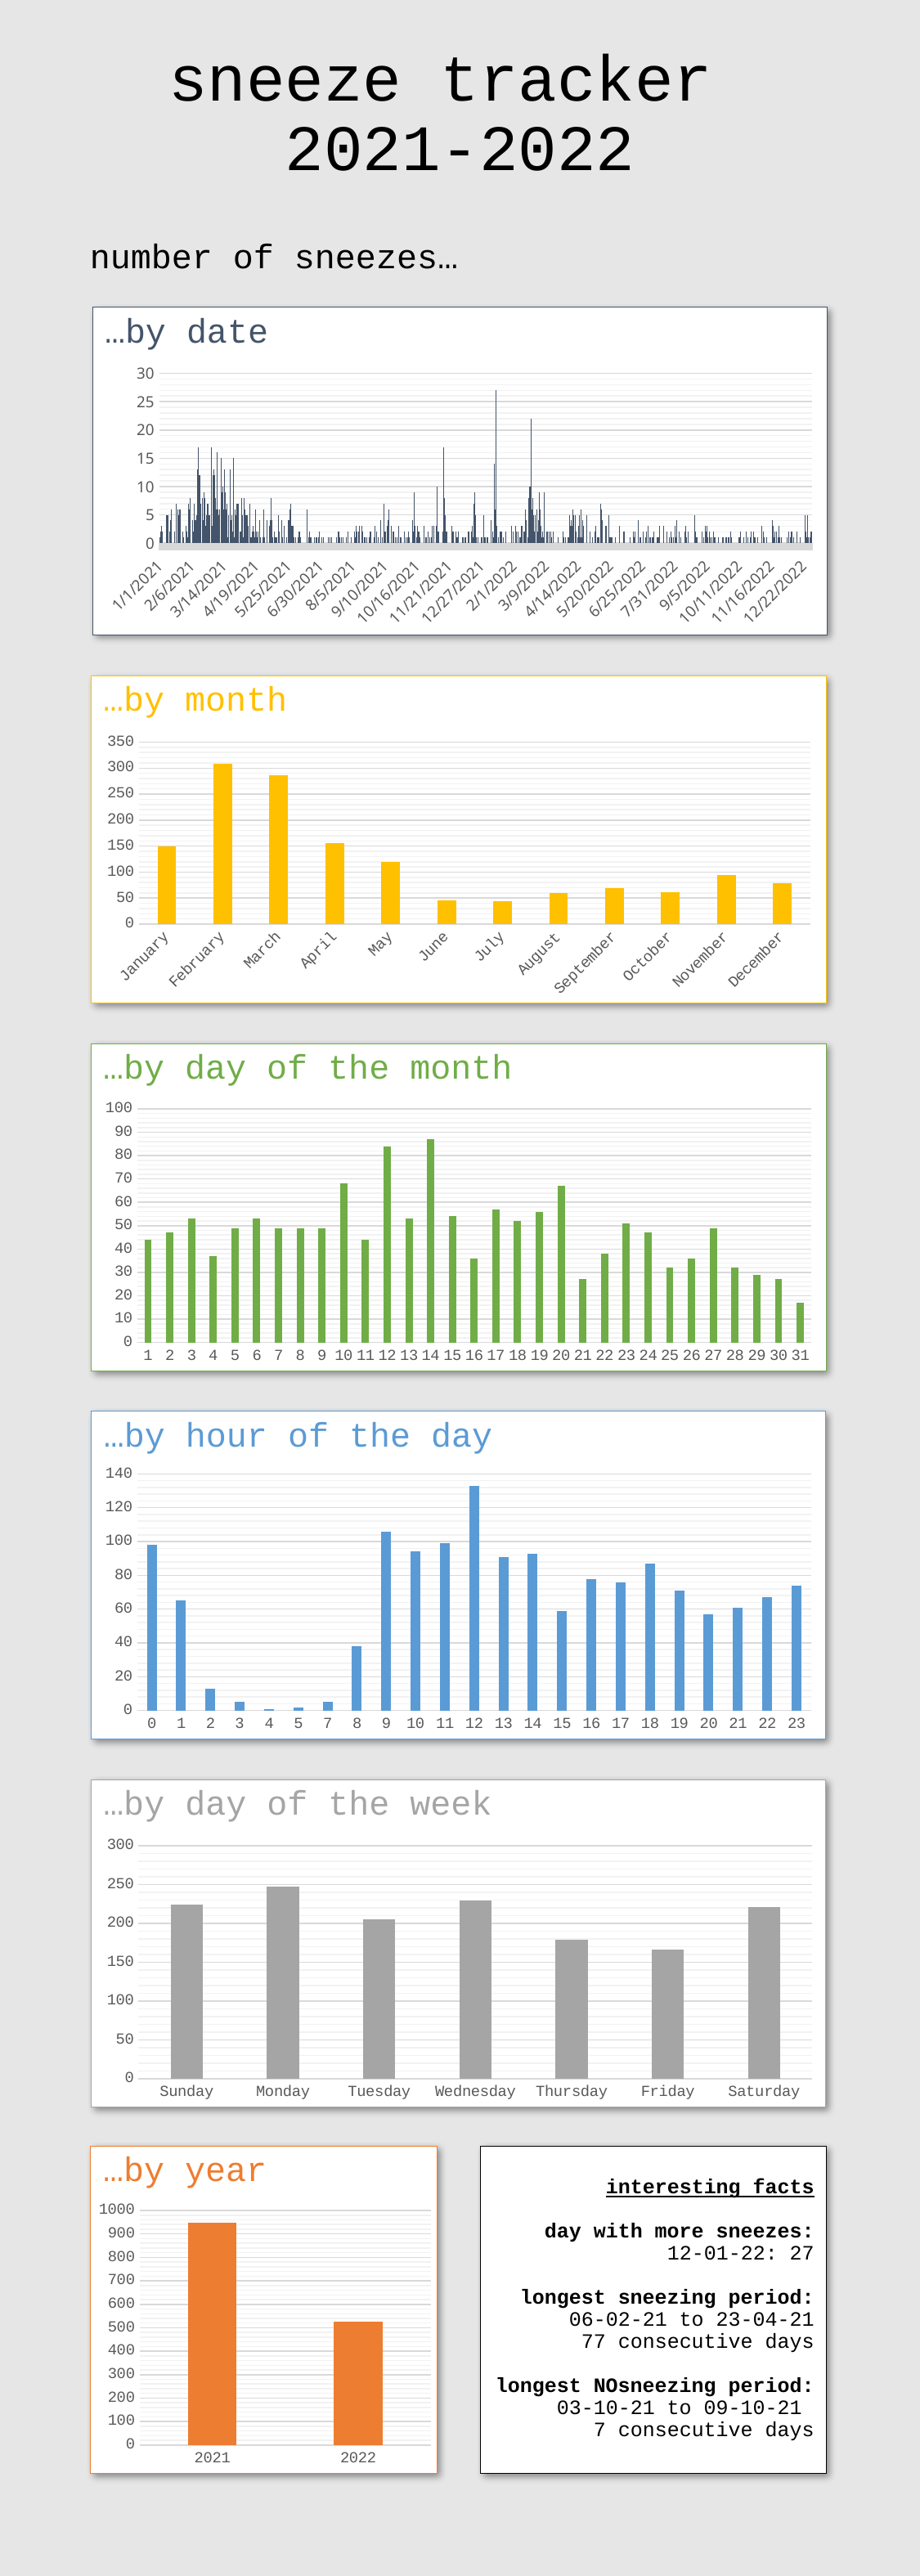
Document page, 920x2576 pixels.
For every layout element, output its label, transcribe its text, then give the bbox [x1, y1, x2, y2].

chart [92, 1831, 827, 2107]
chart [90, 1459, 826, 1739]
text_box …by month [91, 675, 827, 1003]
text_box …by hour of the day [91, 1411, 826, 1459]
text_box number of sneezes… [77, 221, 827, 283]
text_box …by date [92, 307, 828, 635]
chart [90, 1094, 826, 1371]
text_box …by year [90, 2146, 438, 2474]
chart [92, 357, 827, 635]
title sneeze tracker 2021-2022 [69, 38, 851, 191]
text_box …by day of the week [91, 1779, 826, 2107]
text_box …by day of the month [91, 1043, 827, 1371]
chart [92, 2196, 438, 2474]
chart [92, 727, 825, 1004]
text_box interesting facts day with more sneezes: 12-01-22: 27 longest sneezing period: 06-02-21 to 23-04-21 77 consecutive days longest NOsneezing period: 03-10-21 to 09-10-21 7 consecutive days [480, 2146, 827, 2474]
